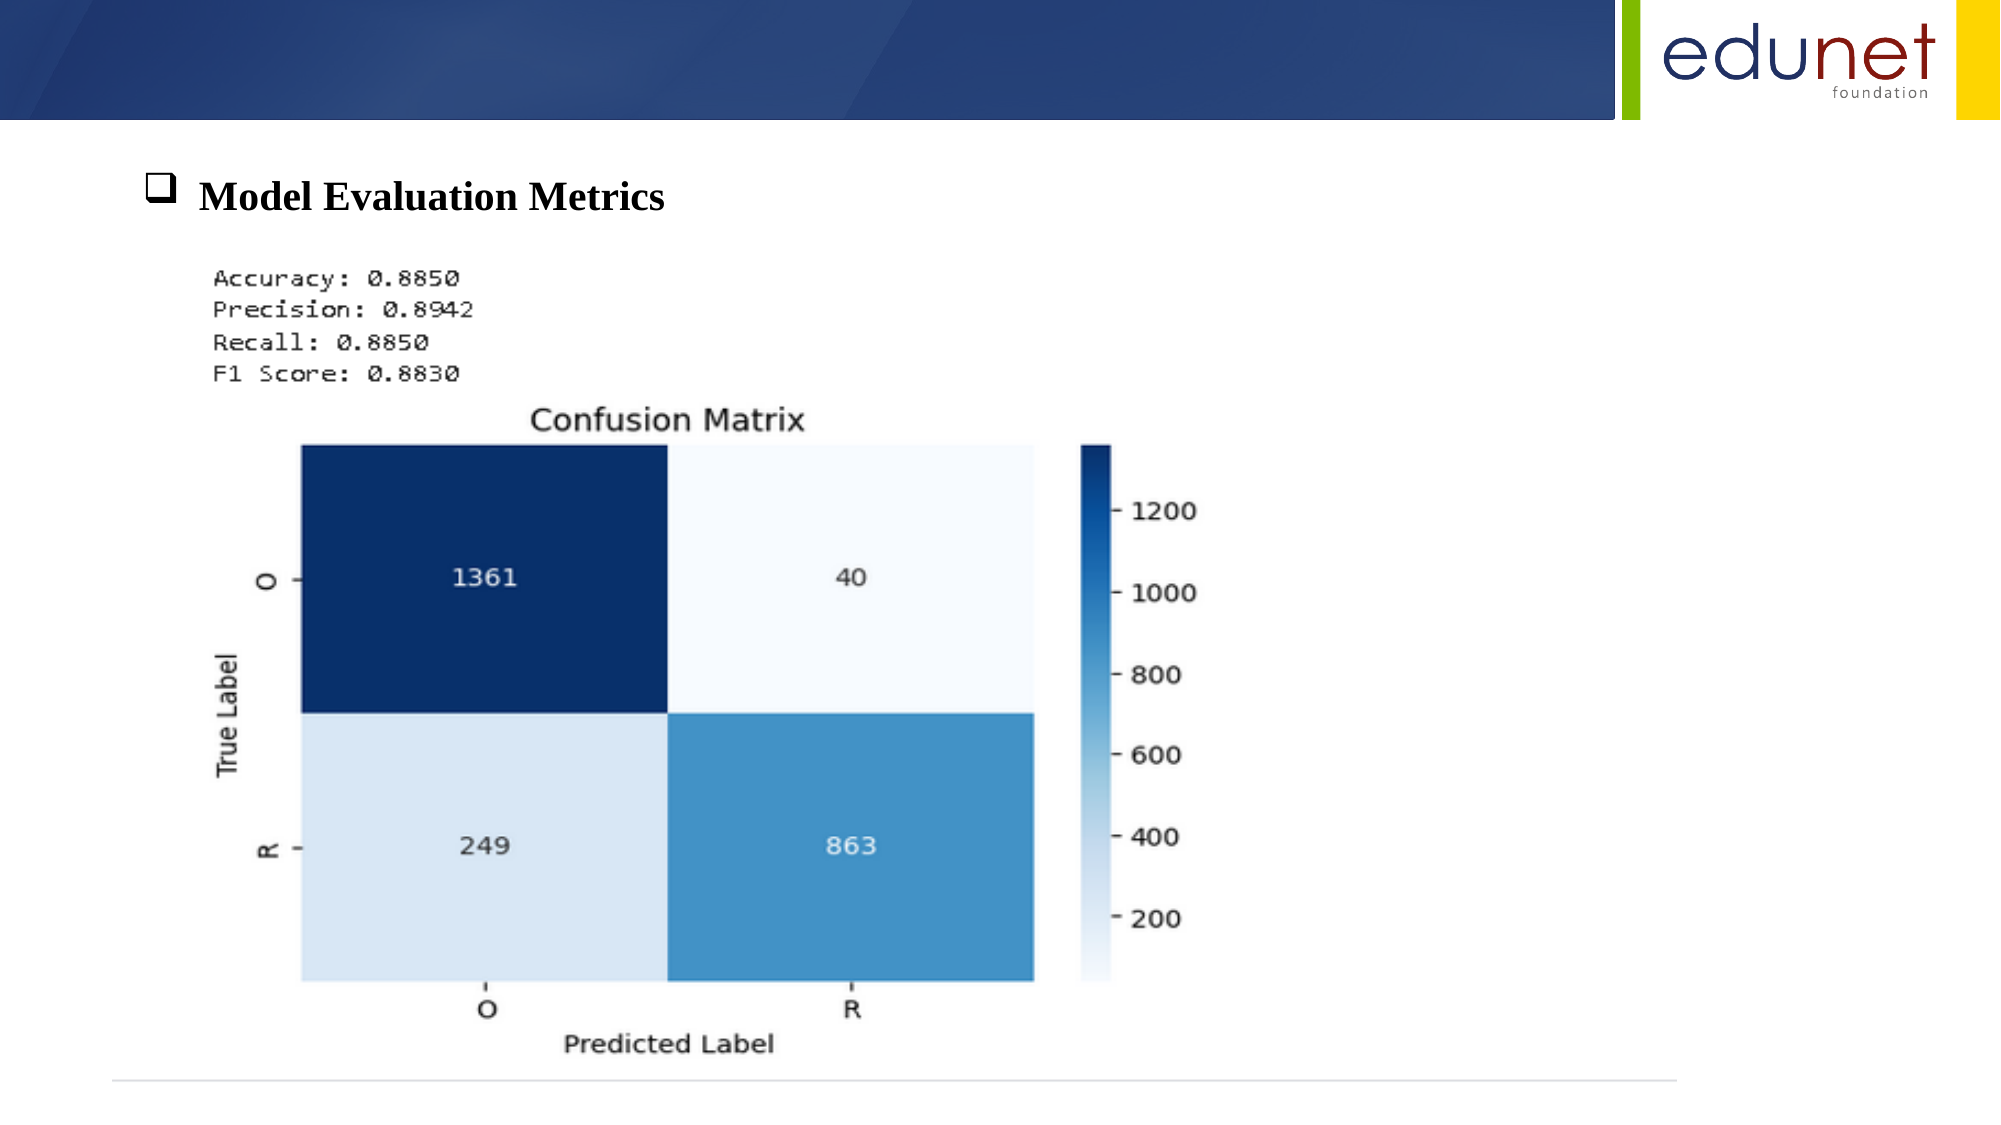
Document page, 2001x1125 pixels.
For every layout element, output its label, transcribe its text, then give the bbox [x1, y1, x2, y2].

picture [112, 268, 1677, 1085]
text_box Model Evaluation Metrics [127, 161, 753, 226]
picture [1652, 12, 1948, 108]
